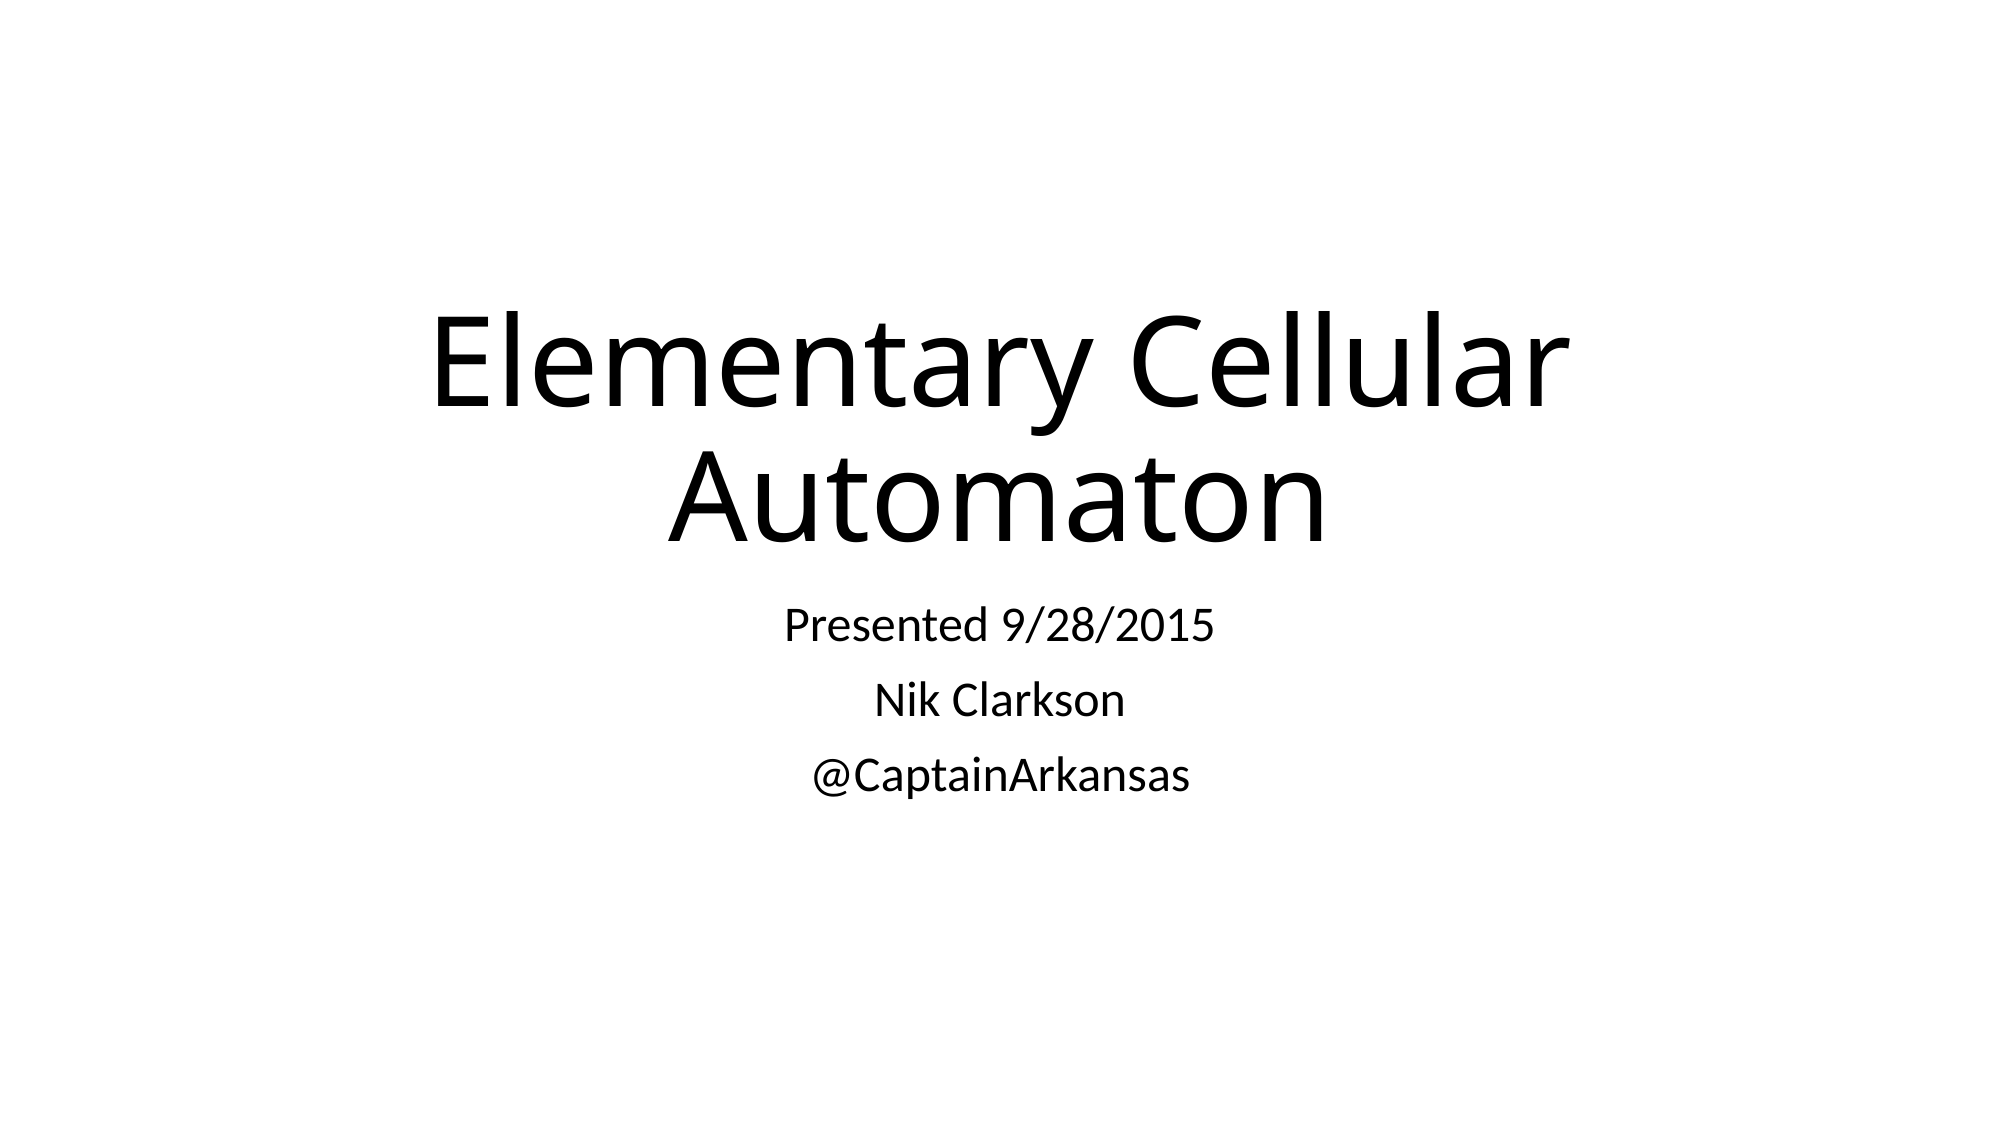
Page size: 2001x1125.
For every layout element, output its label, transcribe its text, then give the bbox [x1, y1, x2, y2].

title Elementary Cellular Automaton [140, 184, 1860, 576]
subtitle Presented 9/28/2015 Nik Clarkson @CaptainArkansas [249, 590, 1750, 863]
